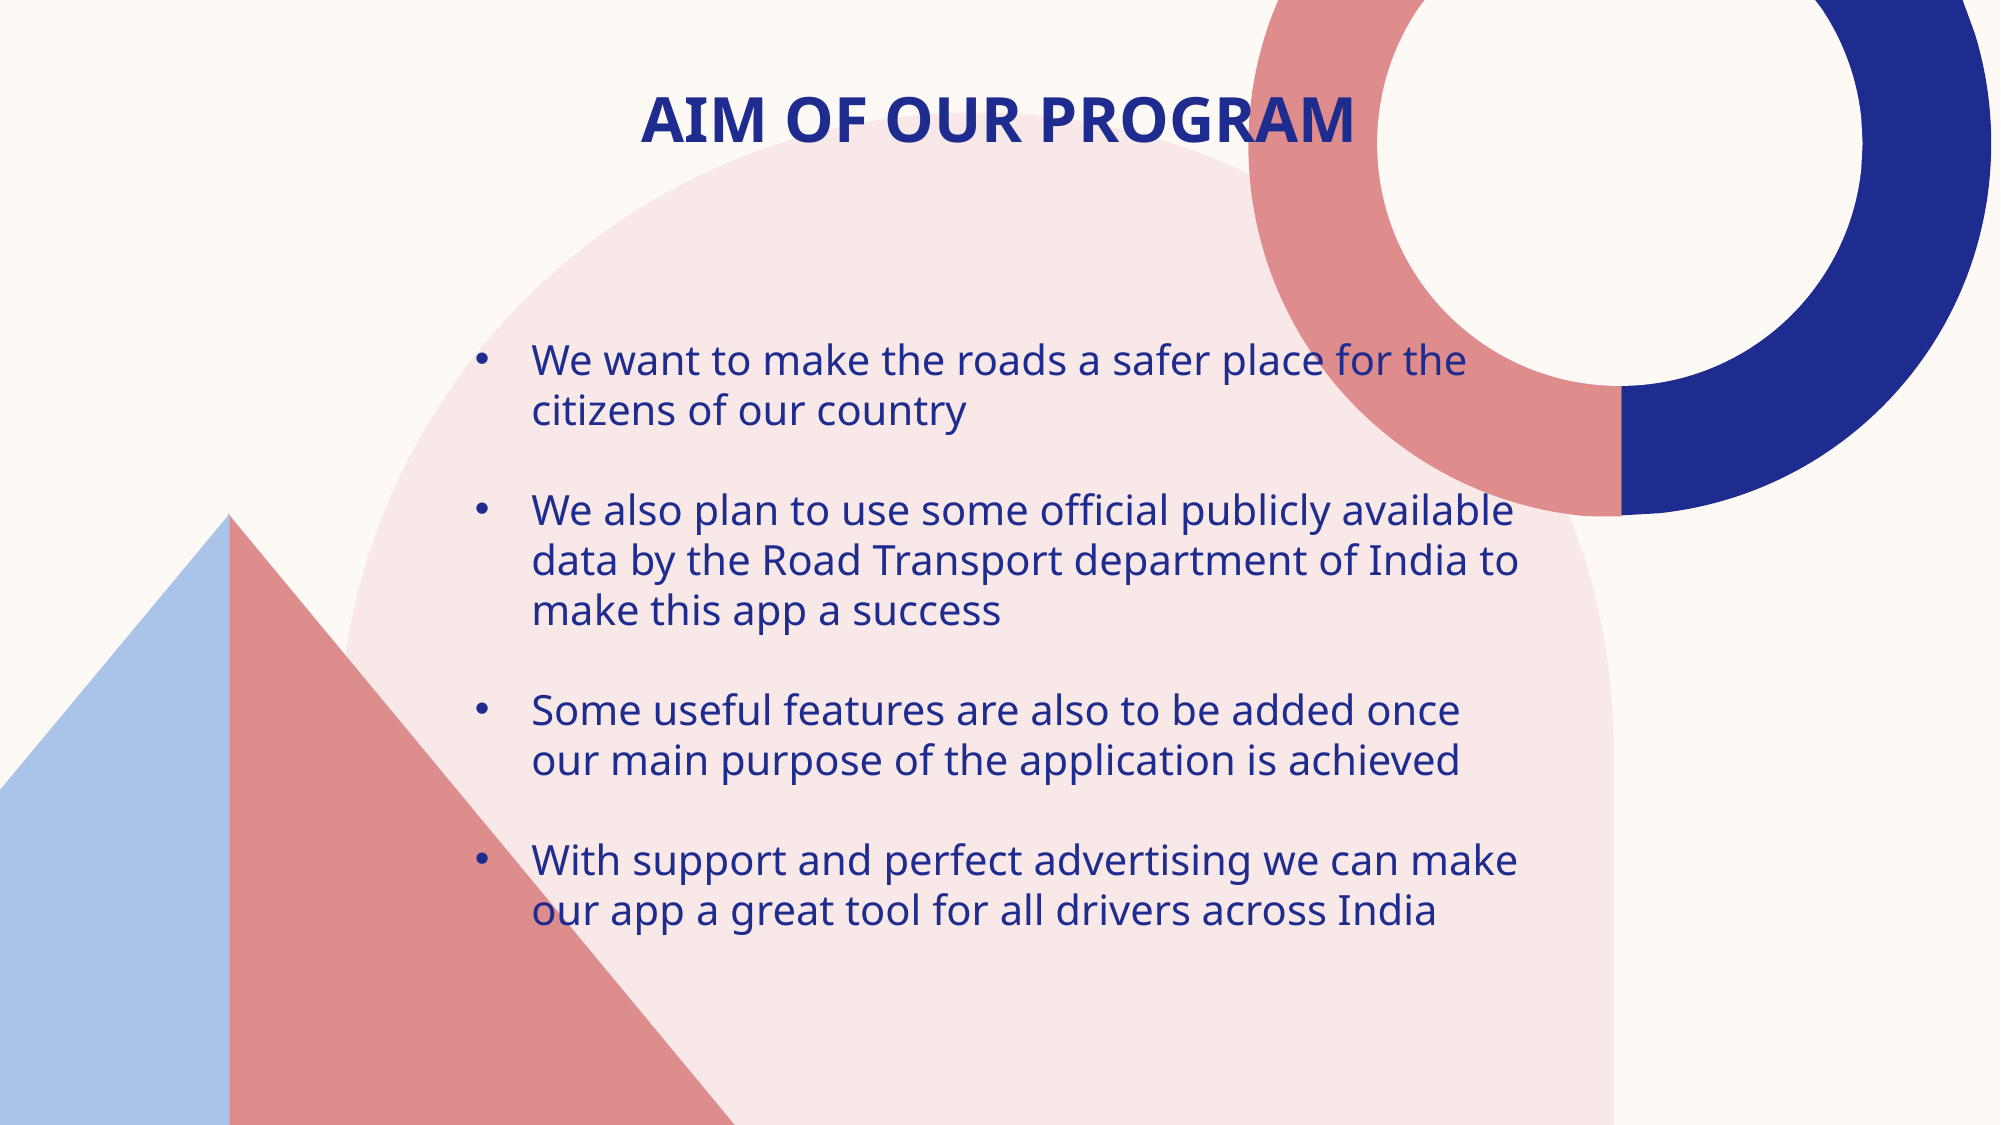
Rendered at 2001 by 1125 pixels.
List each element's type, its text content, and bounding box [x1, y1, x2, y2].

title Aim of our program [474, 72, 1525, 199]
list We want to make the roads a safer place for the citizens of our country We also plan to use some official publicly available data by the Road Transport department of India to make this app a success Some useful features are also to be added once our main purpose of the application is achieved With support and perfect advertising we can make our app a great tool for all drivers across India [474, 333, 1525, 1053]
